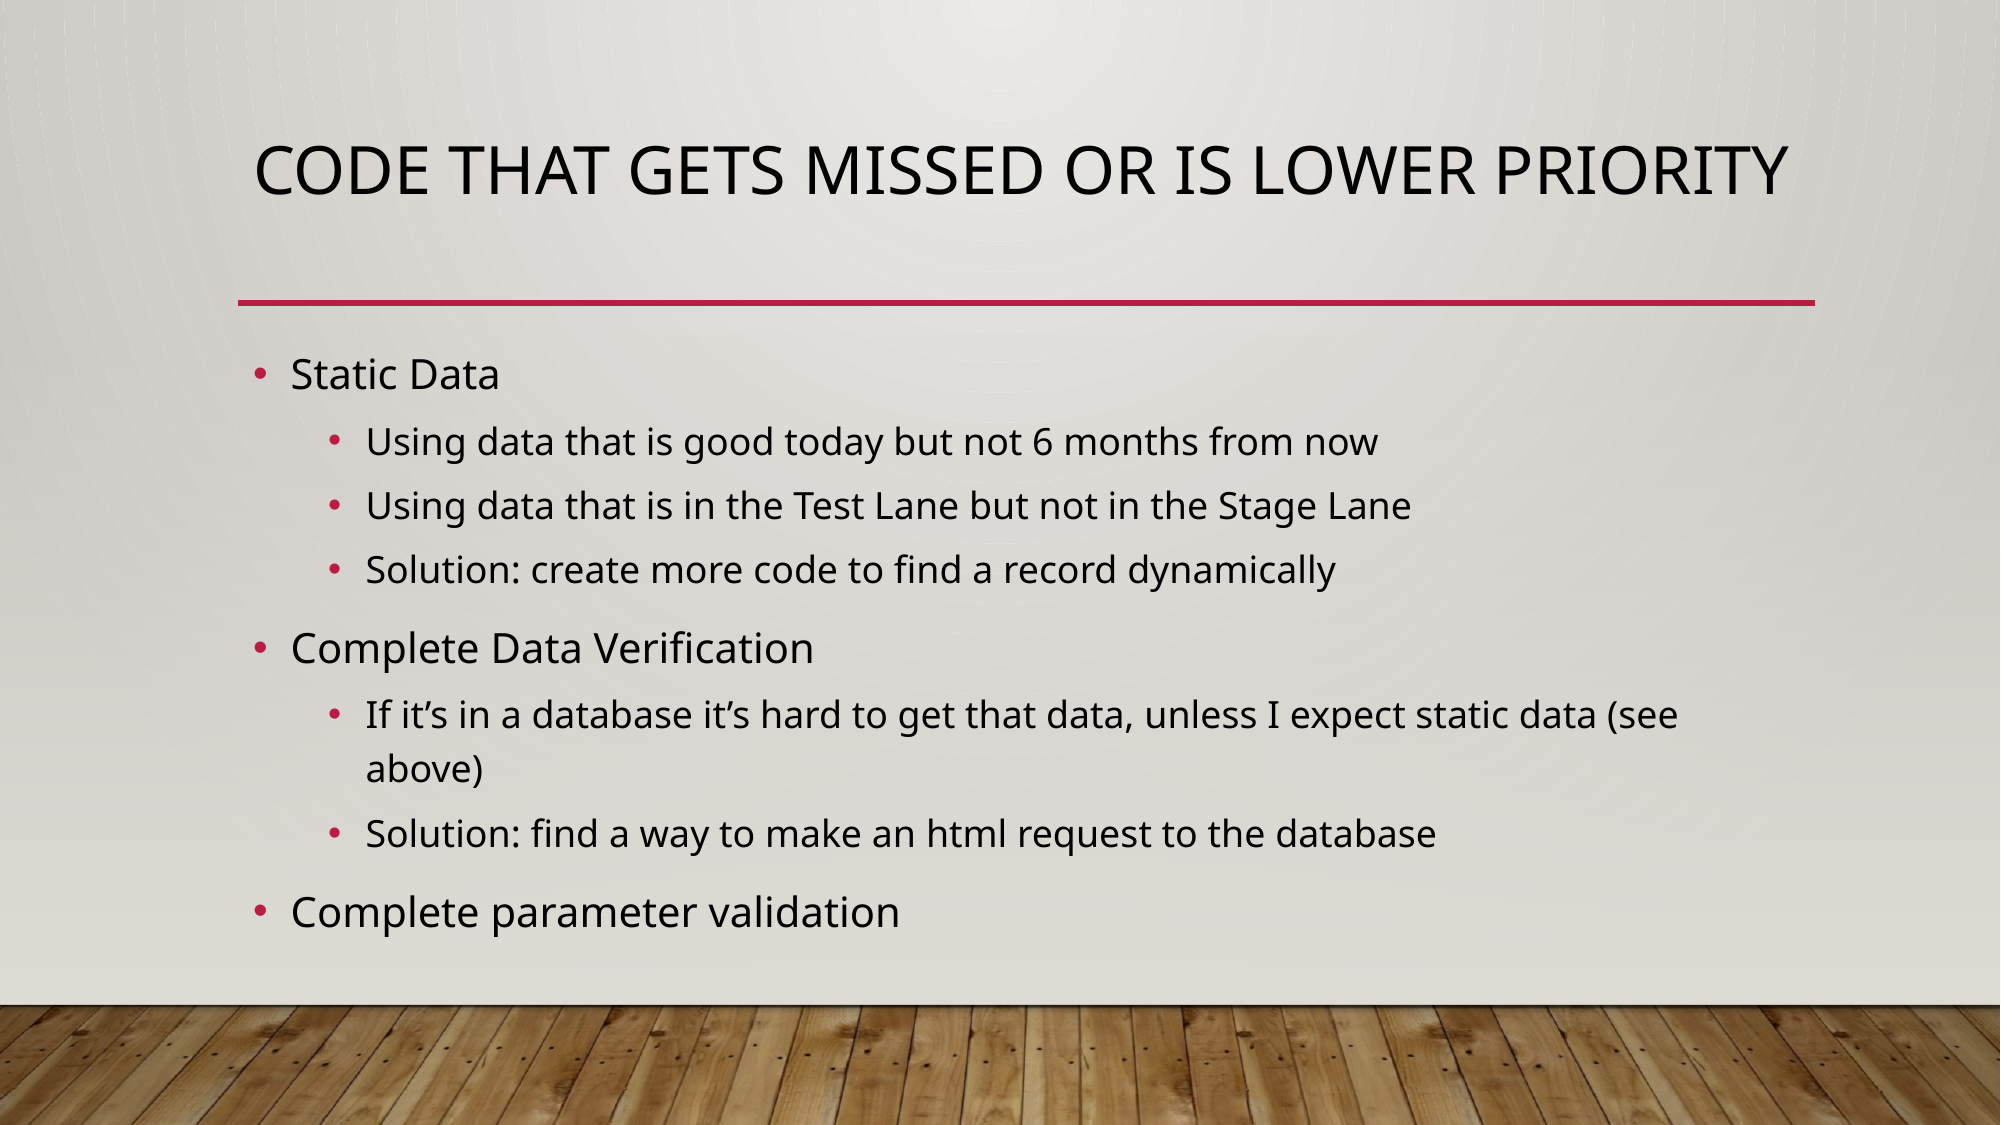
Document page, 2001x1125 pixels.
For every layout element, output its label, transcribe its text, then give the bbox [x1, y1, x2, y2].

picture [0, 1005, 2000, 1125]
title Code that gets missed or is lower priority [238, 129, 1814, 316]
list Static Data Using data that is good today but not 6 months from now Using data that is in the Test Lane but not in the Stage Lane Solution: create more code to find a record dynamically Complete Data Verification If it’s in a database it’s hard to get that data, unless I expect static data (see above) Solution: find a way to make an html request to the database Complete parameter validation [238, 330, 1814, 897]
